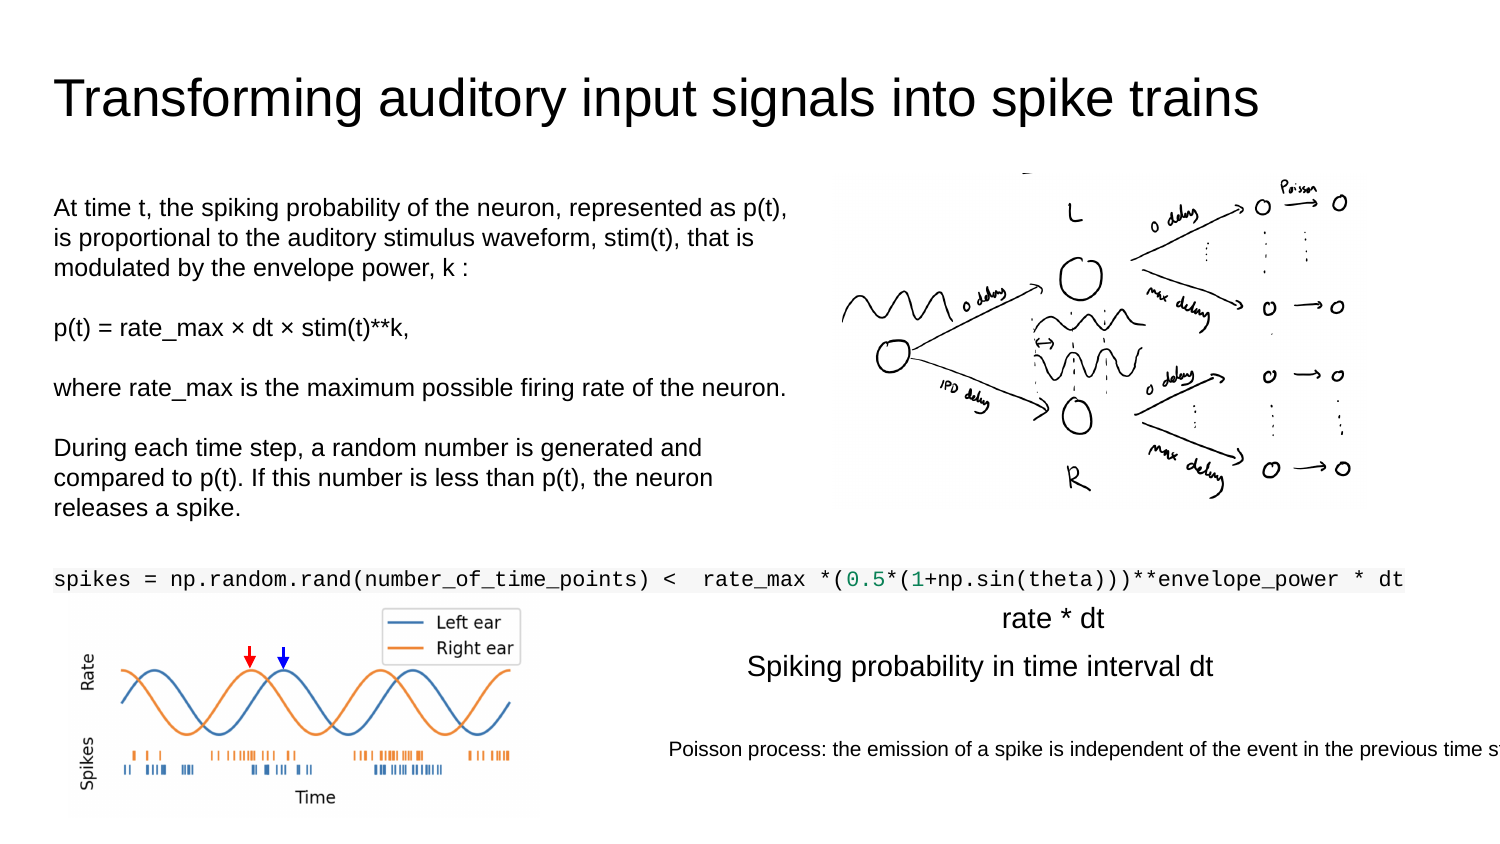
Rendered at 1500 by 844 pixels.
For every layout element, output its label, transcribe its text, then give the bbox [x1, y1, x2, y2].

text_box Spiking probability in time interval dt [731, 631, 1410, 689]
picture [831, 173, 1367, 509]
text_box At time t, the spiking probability of the neuron, represented as p(t), is proportional to the auditory stimulus waveform, stim(t), that is modulated by the envelope power, k : p(t) = rate_max × dt × stim(t)**k, where rate_max is the maximum possible firing rate of the neuron. During each time step, a random number is generated and compared to p(t). If this number is less than p(t), the neuron releases a spike. [38, 176, 821, 537]
text_box rate * dt [986, 584, 1128, 631]
text_box Poisson process: the emission of a spike is independent of the event in the previous time step [653, 723, 1500, 774]
text_box spikes = np.random.rand(number_of_time_points) < rate_max *(0.5*(1+np.sin(theta)))**envelope_power * dt [38, 540, 1462, 606]
title Transforming auditory input signals into spike trains [38, 48, 1437, 143]
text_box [67, 590, 540, 818]
